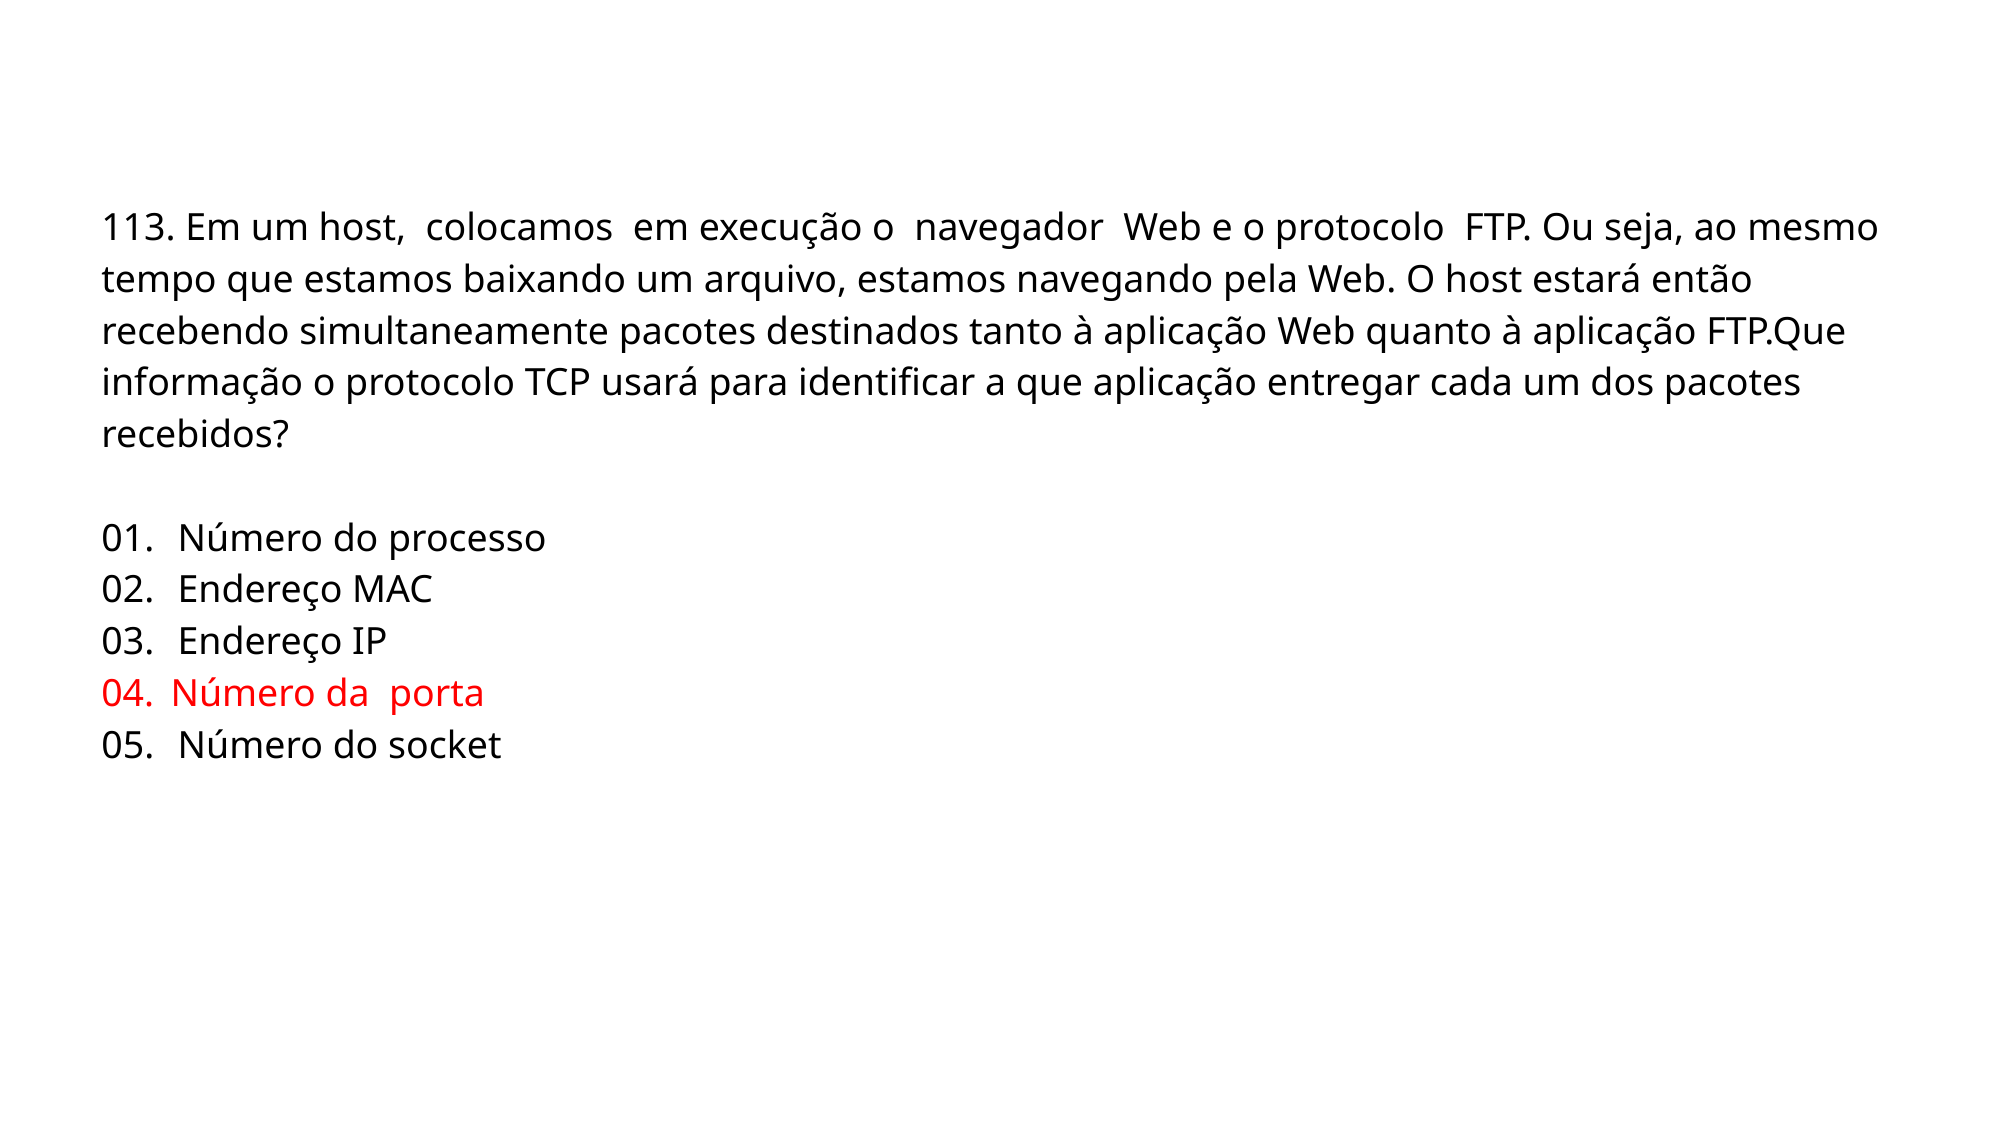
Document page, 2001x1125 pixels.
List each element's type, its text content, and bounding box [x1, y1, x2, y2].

text_box 113. Em um host, colocamos em execução o navegador Web e o protocolo FTP. Ou seja, ao mesmo tempo que estamos baixando um arquivo, estamos navegando pela Web. O host estará então recebendo simultaneamente pacotes destinados tanto à aplicação Web quanto à aplicação FTP.Que informação o protocolo TCP usará para identificar a que aplicação entregar cada um dos pacotes recebidos? 01. Número do processo 02. Endereço MAC 03. Endereço IP 04. Número da porta 05. Número do socket [86, 189, 1963, 773]
